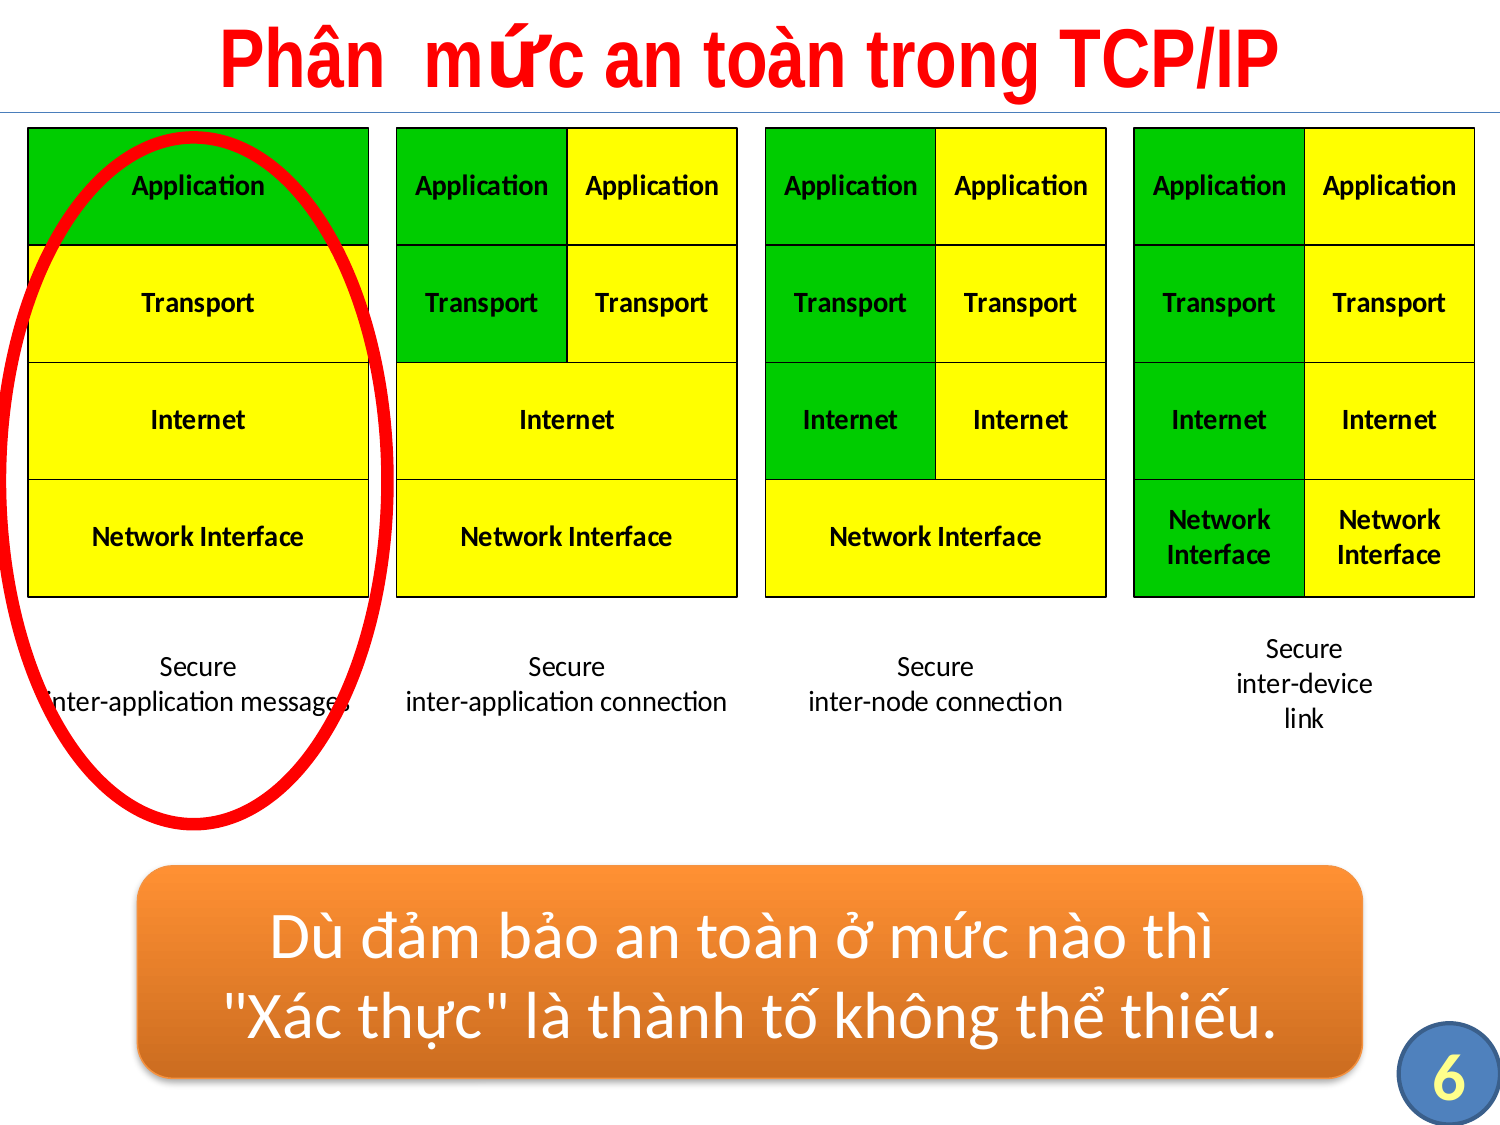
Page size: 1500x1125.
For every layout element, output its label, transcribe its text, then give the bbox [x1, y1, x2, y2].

text_box [78, 760, 310, 827]
text_box Dù đảm bảo an toàn ở mức nào thì "Xác thực" là thành tố không thể thiếu. [136, 865, 1364, 1080]
picture [24, 124, 1476, 751]
title Phân mức an toàn trong TCP/IP [0, 0, 1500, 113]
text_box [0, 324, 19, 638]
slide_number 6 [1399, 1023, 1500, 1125]
